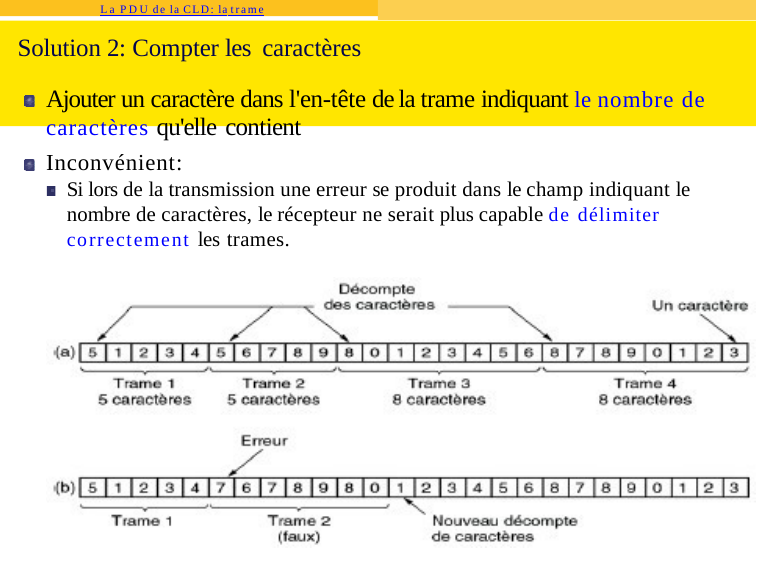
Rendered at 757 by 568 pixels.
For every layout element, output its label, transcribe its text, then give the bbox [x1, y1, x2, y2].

text_box Ajouter un caractère dans l'en-tête de la trame indiquant le nombre de caractères qu'elle contient Inconvénient: Si lors de la transmission une erreur se produit dans le champ indiquant le nombre de caractères, le récepteur ne serait plus capable de délimiter correctement les trames. [44, 79, 729, 251]
text_box [377, 0, 756, 20]
title Solution 2: Compter les caractères [0, 20, 756, 127]
text_box [24, 95, 35, 107]
text_box La PDU de la CLD: la trame [0, 0, 377, 17]
text_box [24, 159, 35, 171]
text_box [46, 277, 756, 548]
